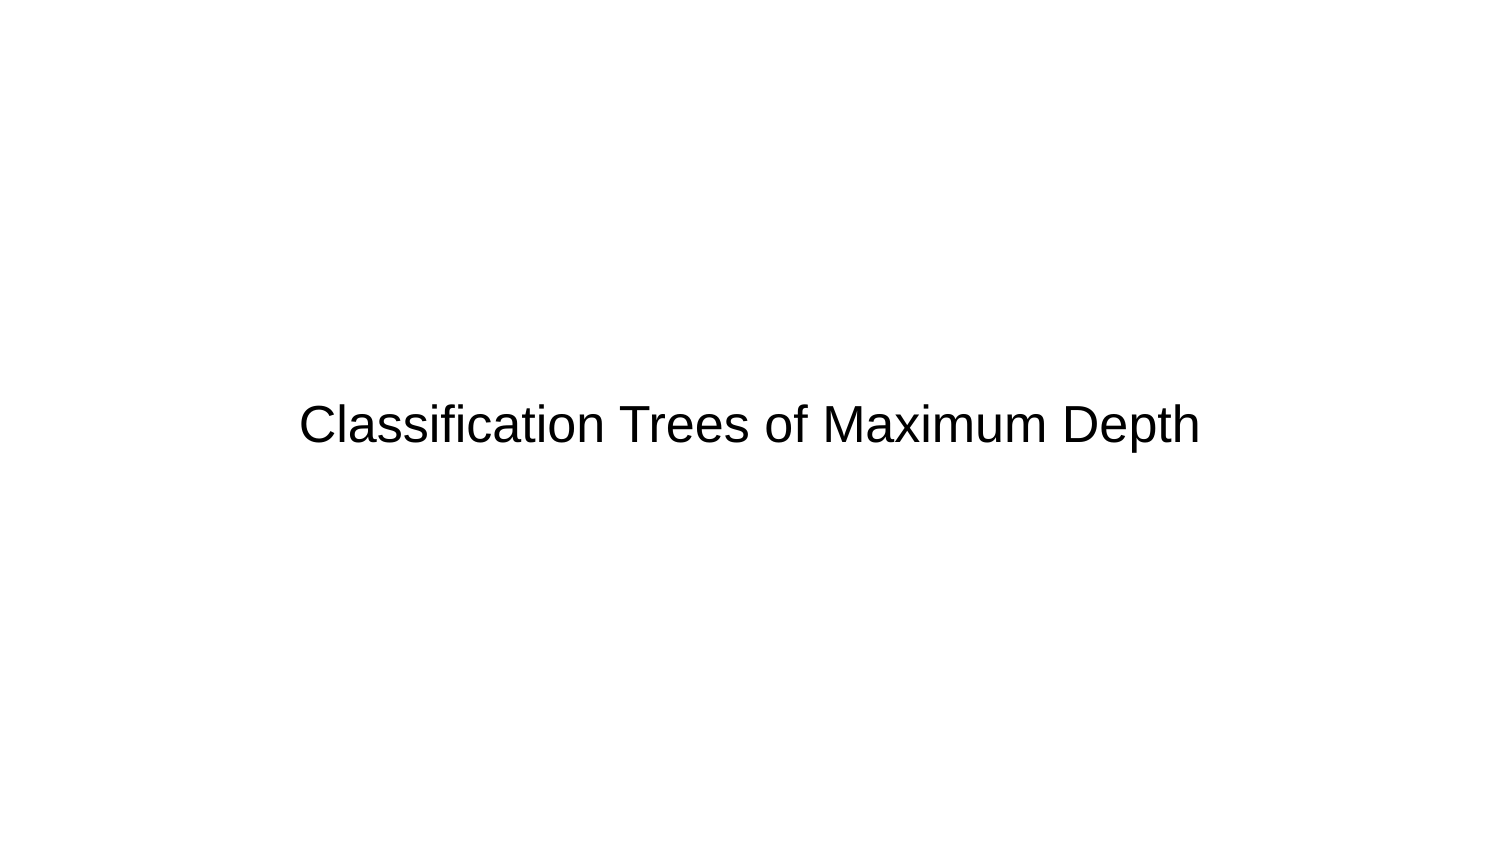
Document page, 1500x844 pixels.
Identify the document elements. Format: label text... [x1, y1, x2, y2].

title Classification Trees of Maximum Depth [50, 352, 1450, 492]
